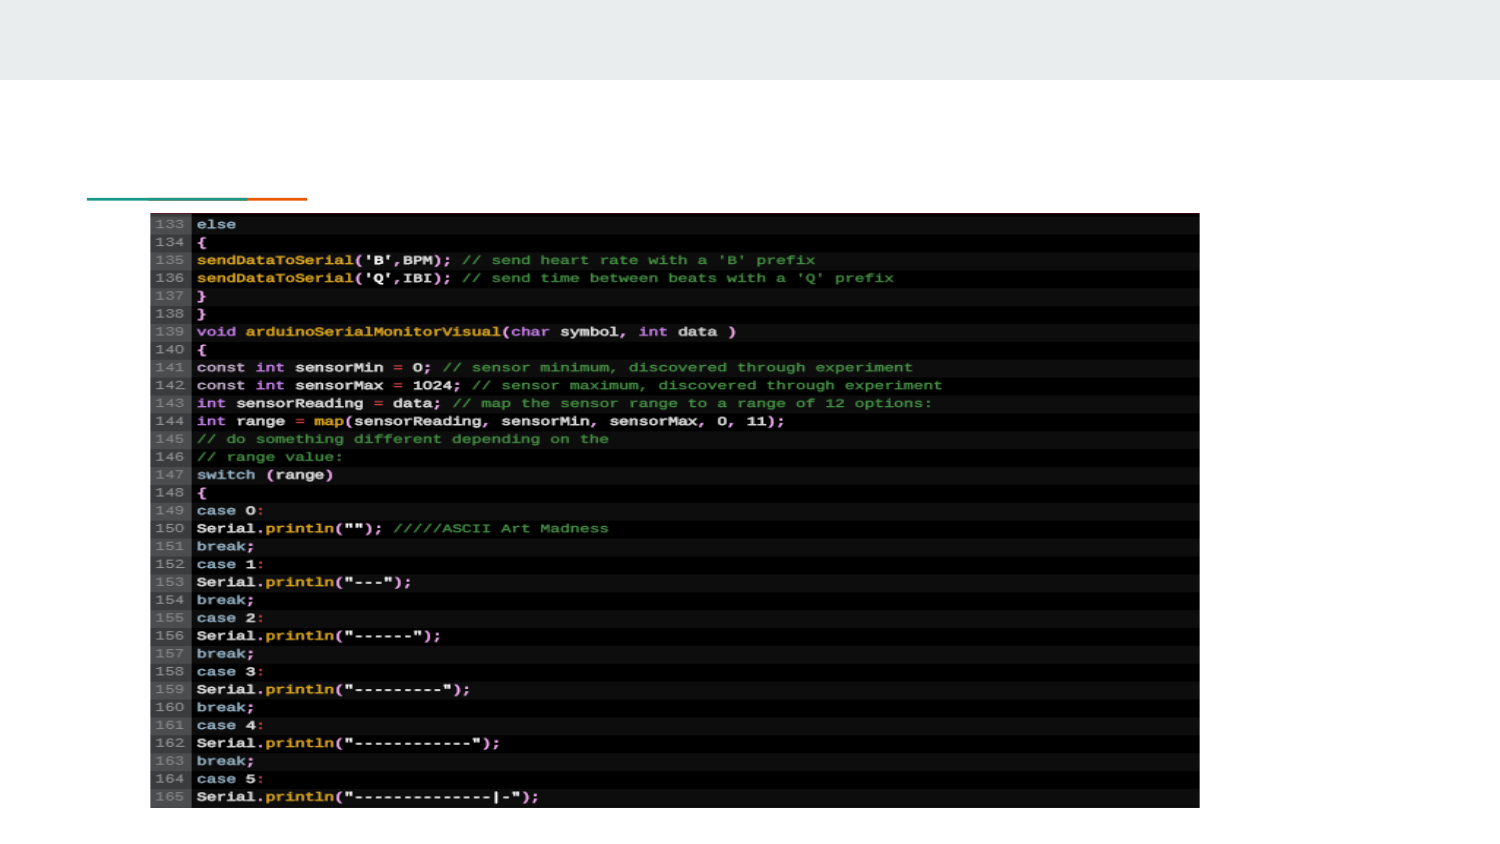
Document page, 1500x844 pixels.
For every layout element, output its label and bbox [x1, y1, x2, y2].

picture [150, 213, 1200, 808]
